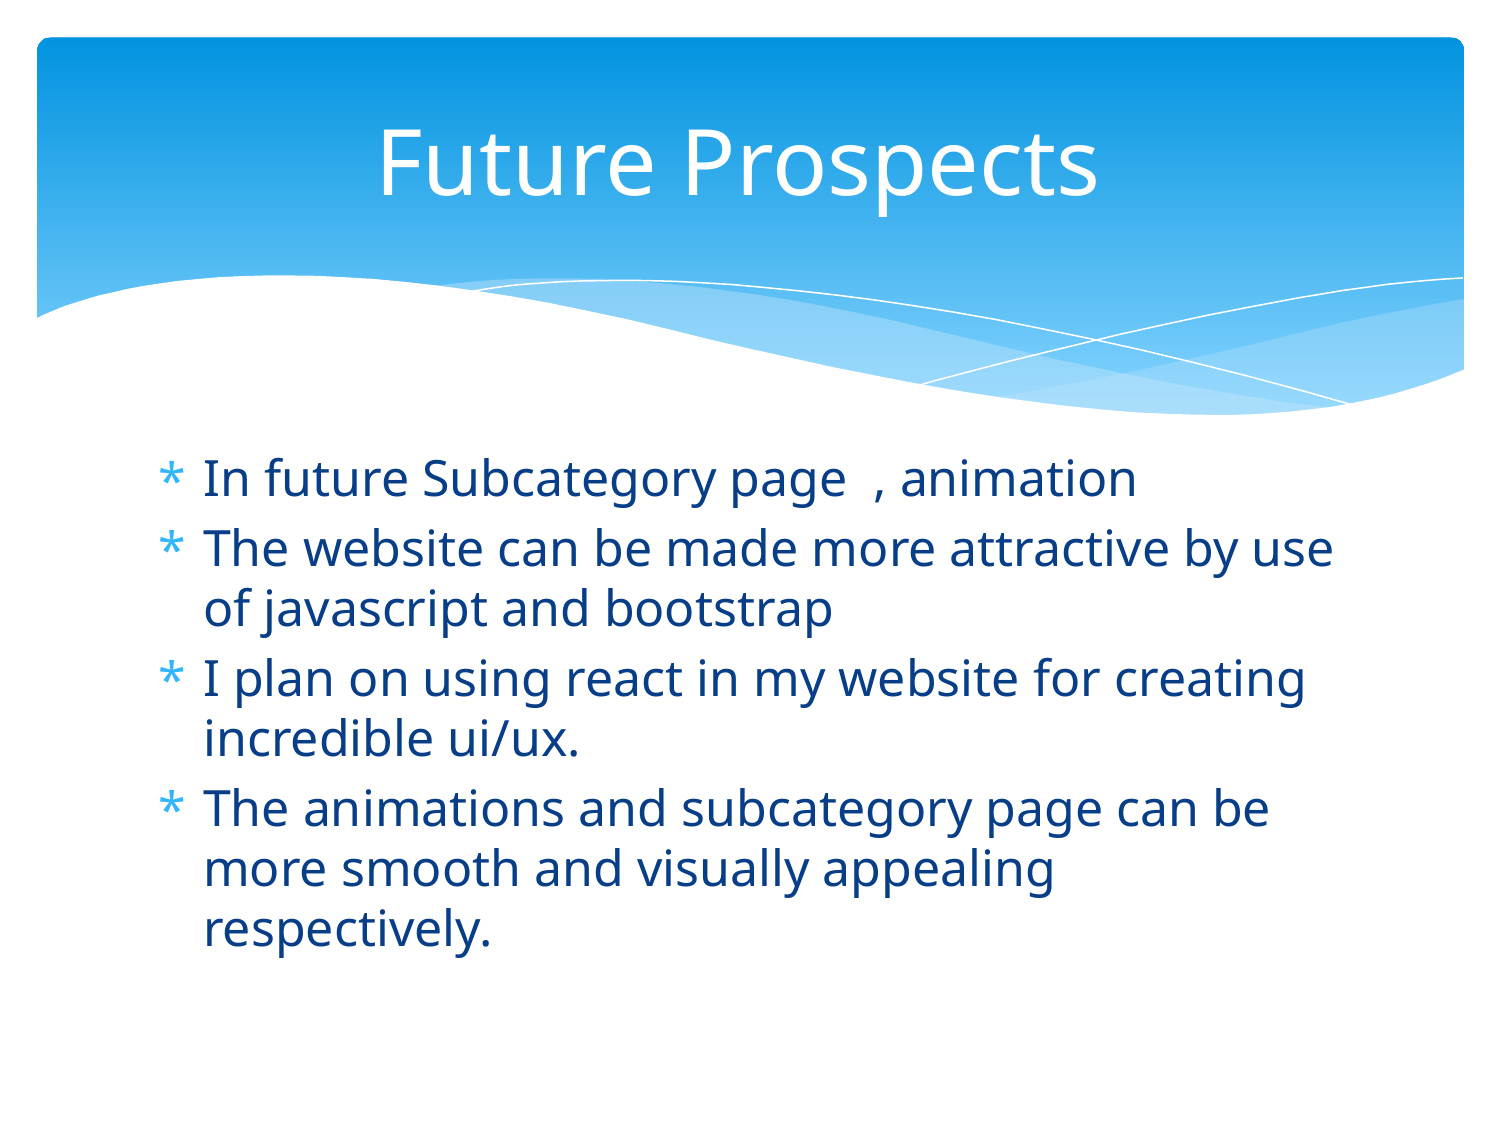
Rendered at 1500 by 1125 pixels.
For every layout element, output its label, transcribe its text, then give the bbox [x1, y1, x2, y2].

title Future Prospects [75, 55, 1425, 261]
list In future Subcategory page , animation The website can be made more attractive by use of javascript and bootstrap I plan on using react in my website for creating incredible ui/ux. The animations and subcategory page can be more smooth and visually appealing respectively. [143, 438, 1359, 1005]
